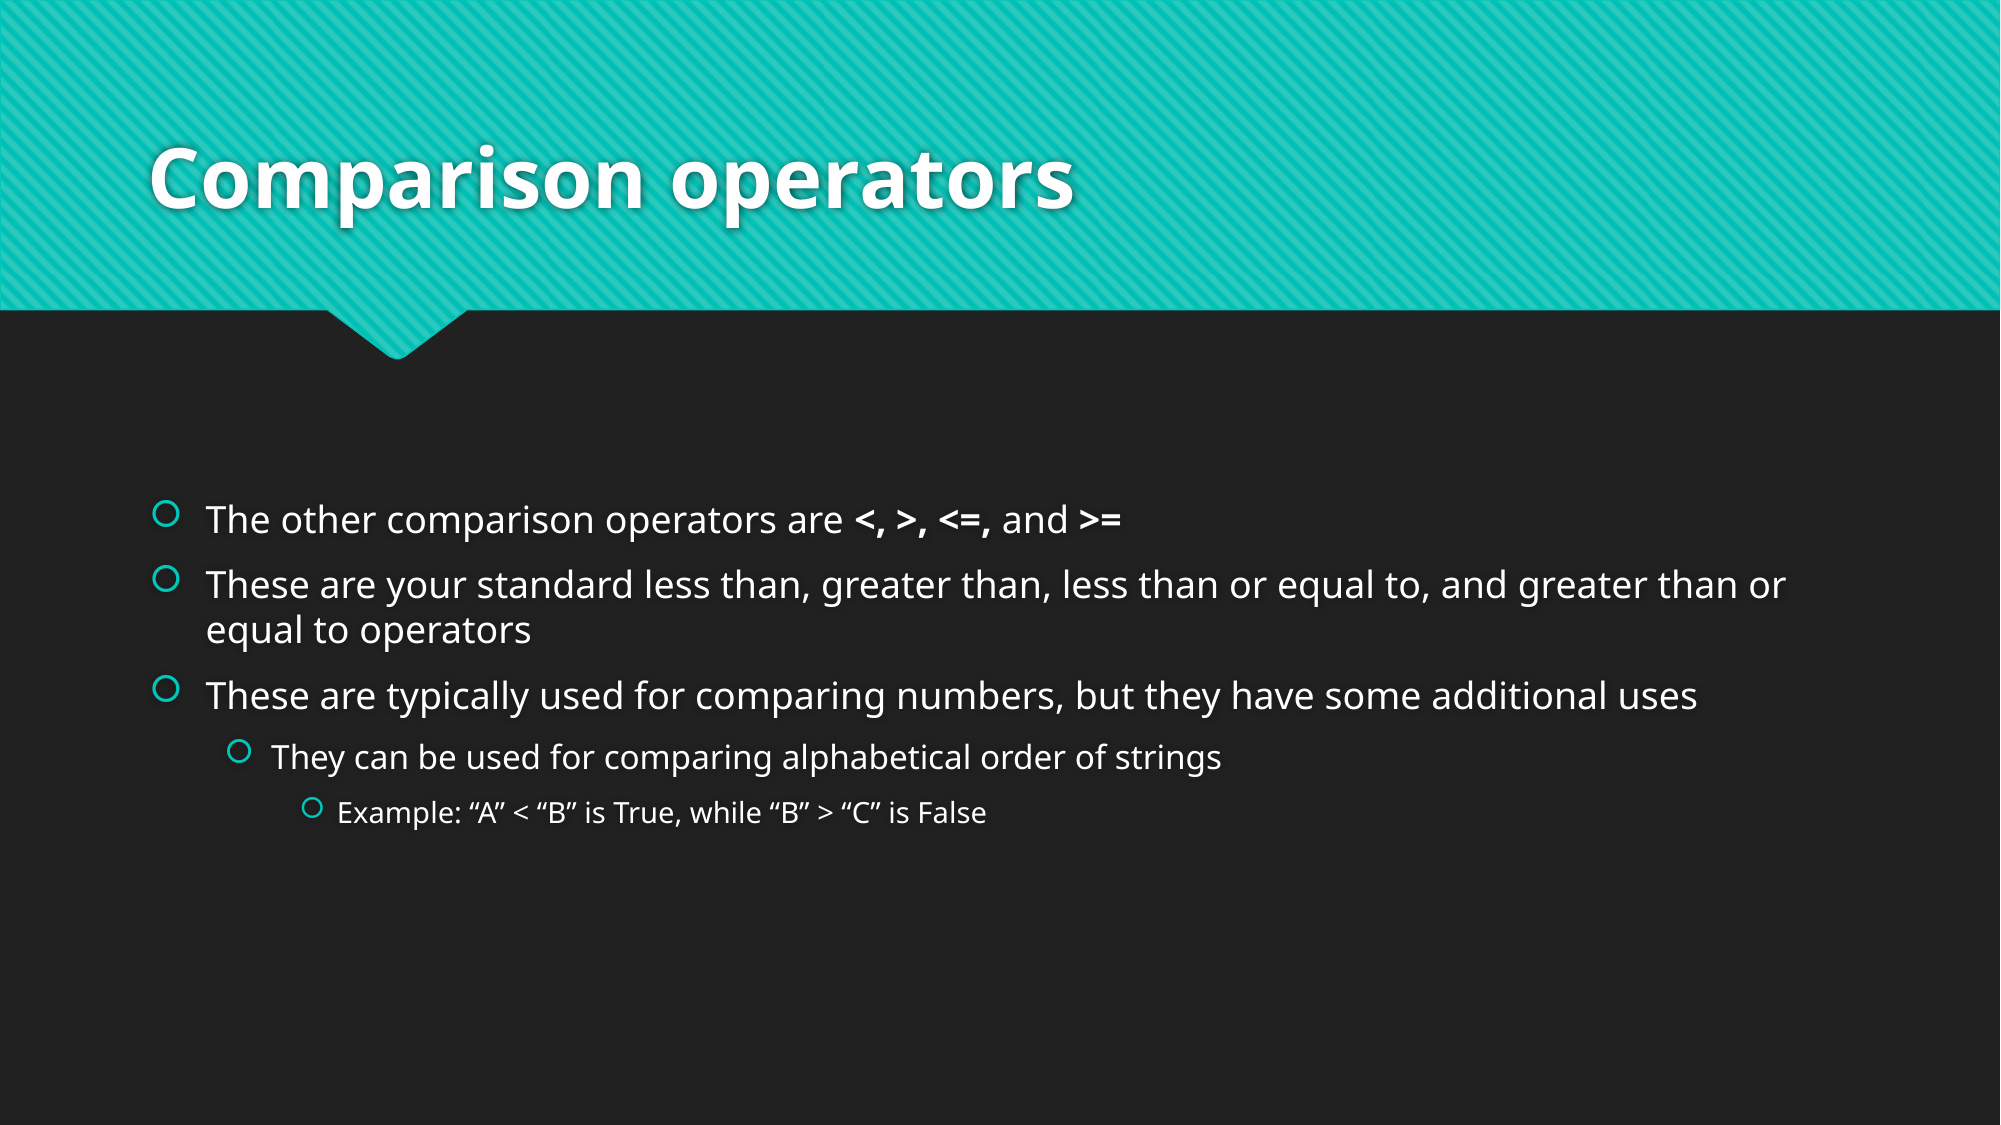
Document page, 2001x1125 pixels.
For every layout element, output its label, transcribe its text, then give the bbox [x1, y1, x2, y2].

list The other comparison operators are <, >, <=, and >= These are your standard less than, greater than, less than or equal to, and greater than or equal to operators These are typically used for comparing numbers, but they have some additional uses They can be used for comparing alphabetical order of strings Example: “A” < “B” is True, while “B” > “C” is False [134, 364, 1866, 962]
title Comparison operators [132, 73, 1868, 233]
